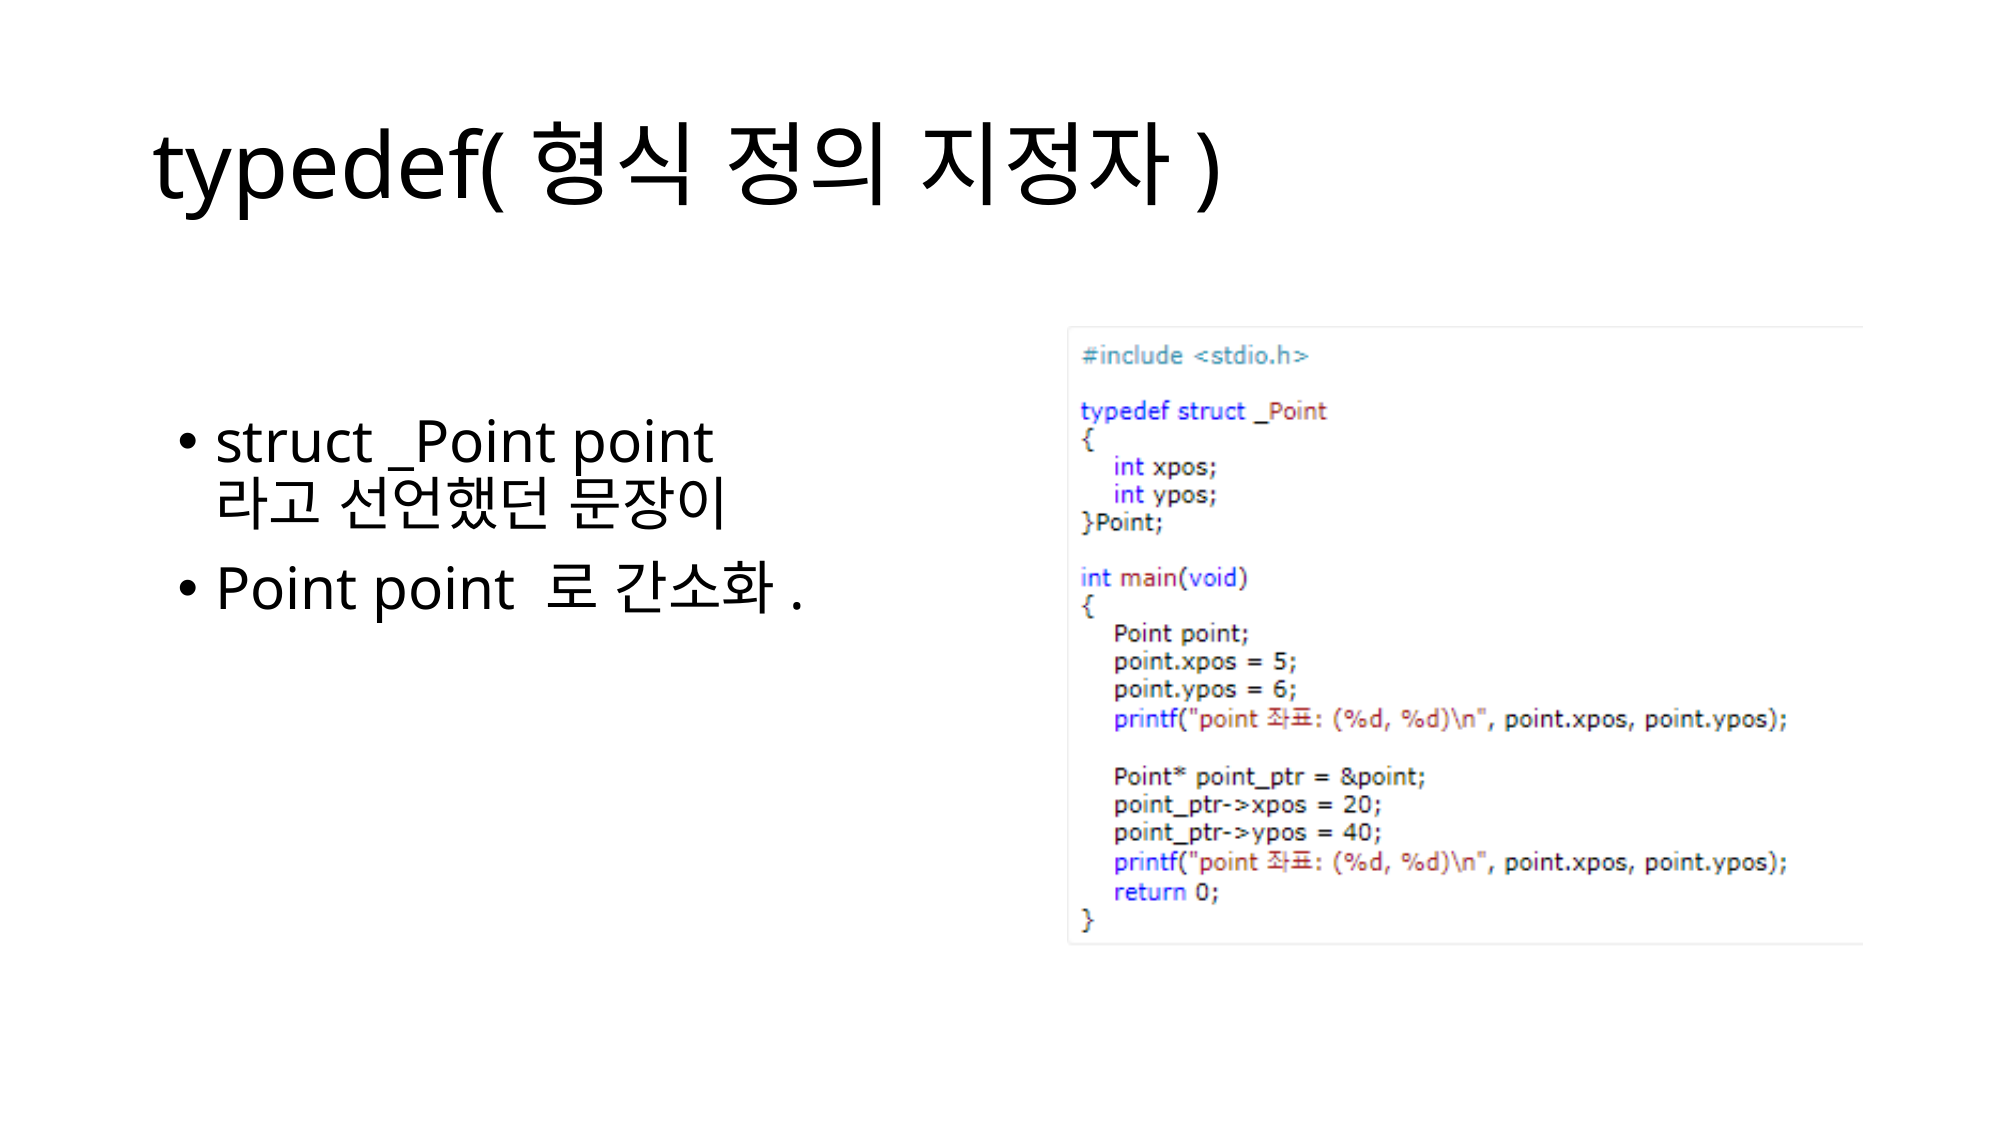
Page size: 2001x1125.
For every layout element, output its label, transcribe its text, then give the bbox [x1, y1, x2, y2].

text_box struct _Point point 라고 선언했던 문장이 Point point 로 간소화. [162, 405, 856, 1029]
picture [1067, 326, 1863, 950]
title typedef(형식 정의 지정자) [137, 59, 1863, 278]
